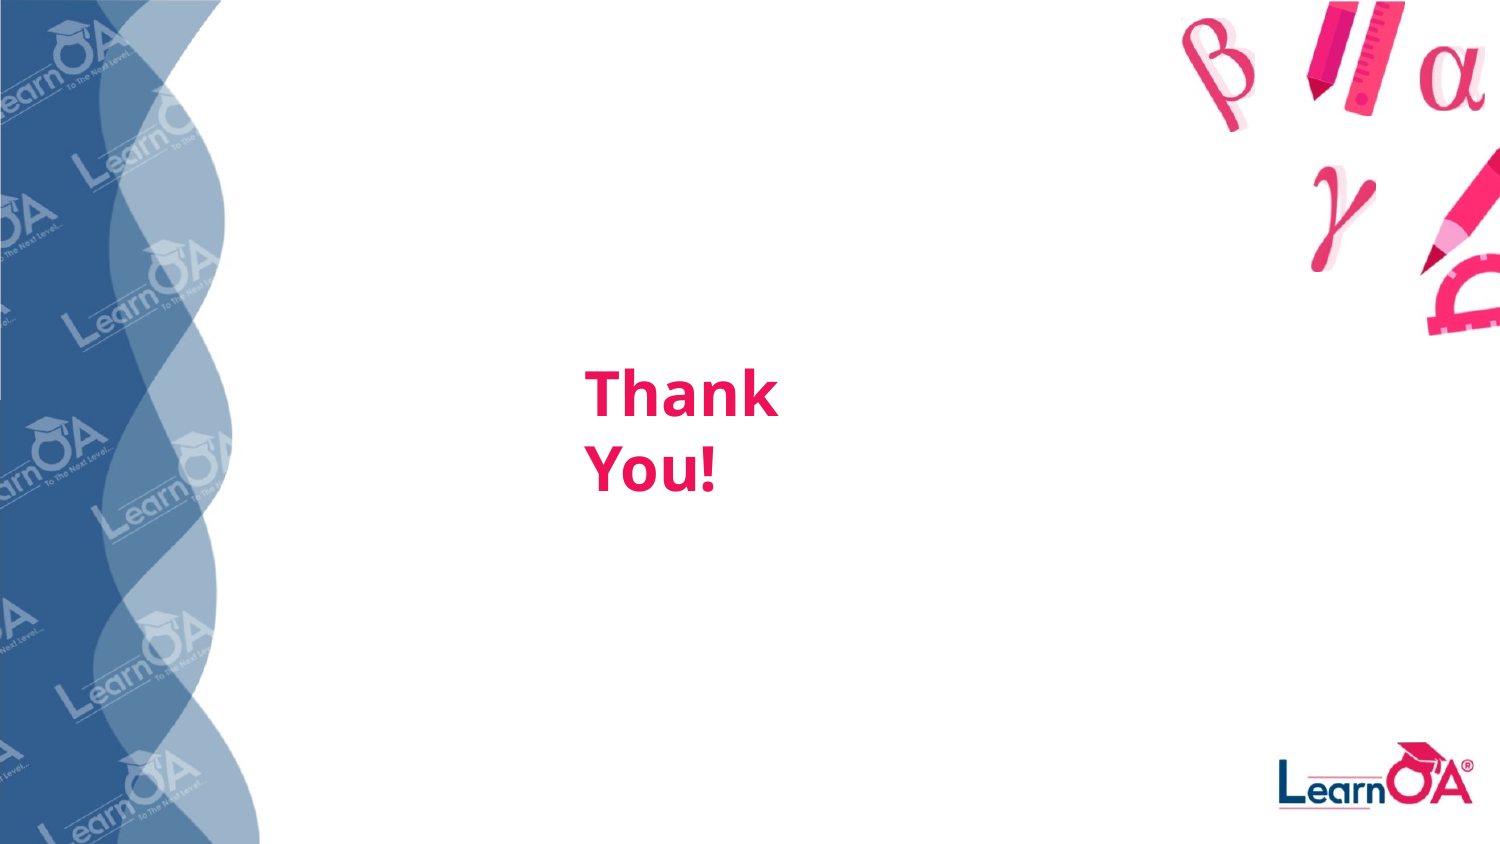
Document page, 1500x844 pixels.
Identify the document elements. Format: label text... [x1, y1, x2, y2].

picture [0, 0, 261, 844]
picture [1181, 18, 1255, 132]
picture [1419, 146, 1500, 336]
picture [1277, 742, 1474, 811]
picture [1419, 46, 1485, 111]
title Thank You! [569, 339, 931, 443]
picture [1310, 165, 1377, 272]
picture [1306, 1, 1405, 116]
